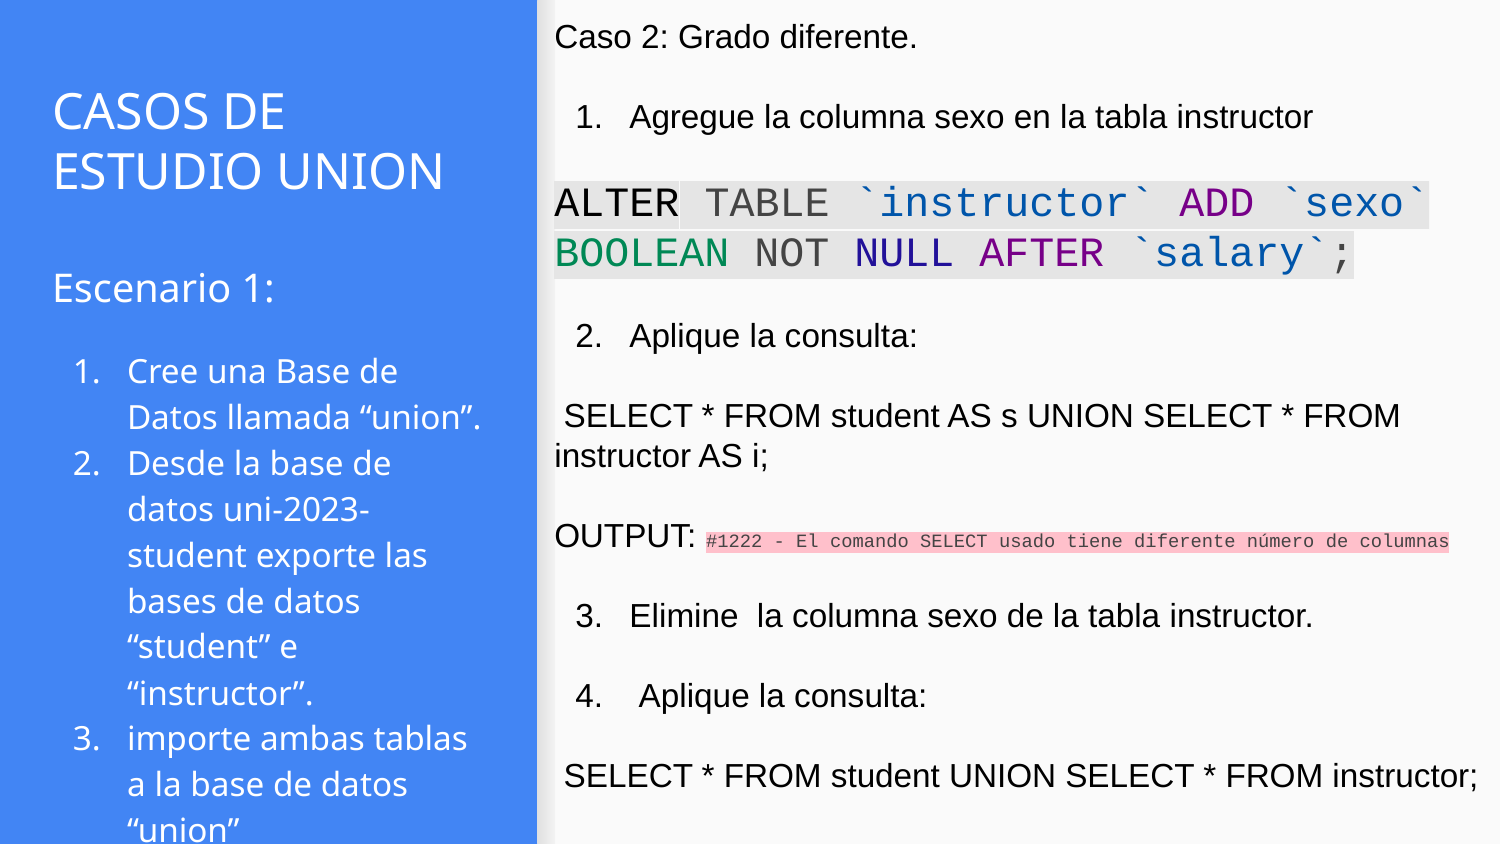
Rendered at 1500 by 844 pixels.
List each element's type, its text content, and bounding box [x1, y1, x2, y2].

text_box Caso 2: Grado diferente. Agregue la columna sexo en la tabla instructor ALTER TABLE `instructor` ADD `sexo` BOOLEAN NOT NULL AFTER `salary`; Aplique la consulta: SELECT * FROM student AS s UNION SELECT * FROM instructor AS i; OUTPUT: #1222 - El comando SELECT usado tiene diferente número de columnas Elimine la columna sexo de la tabla instructor. Aplique la consulta: SELECT * FROM student UNION SELECT * FROM instructor; [539, 0, 1500, 842]
list Escenario 1: Cree una Base de Datos llamada “union”. Desde la base de datos uni-2023-student exporte las bases de datos “student” e “instructor”. importe ambas tablas a la base de datos “union” [37, 240, 498, 760]
title CASOS DE ESTUDIO UNION [37, 58, 498, 216]
